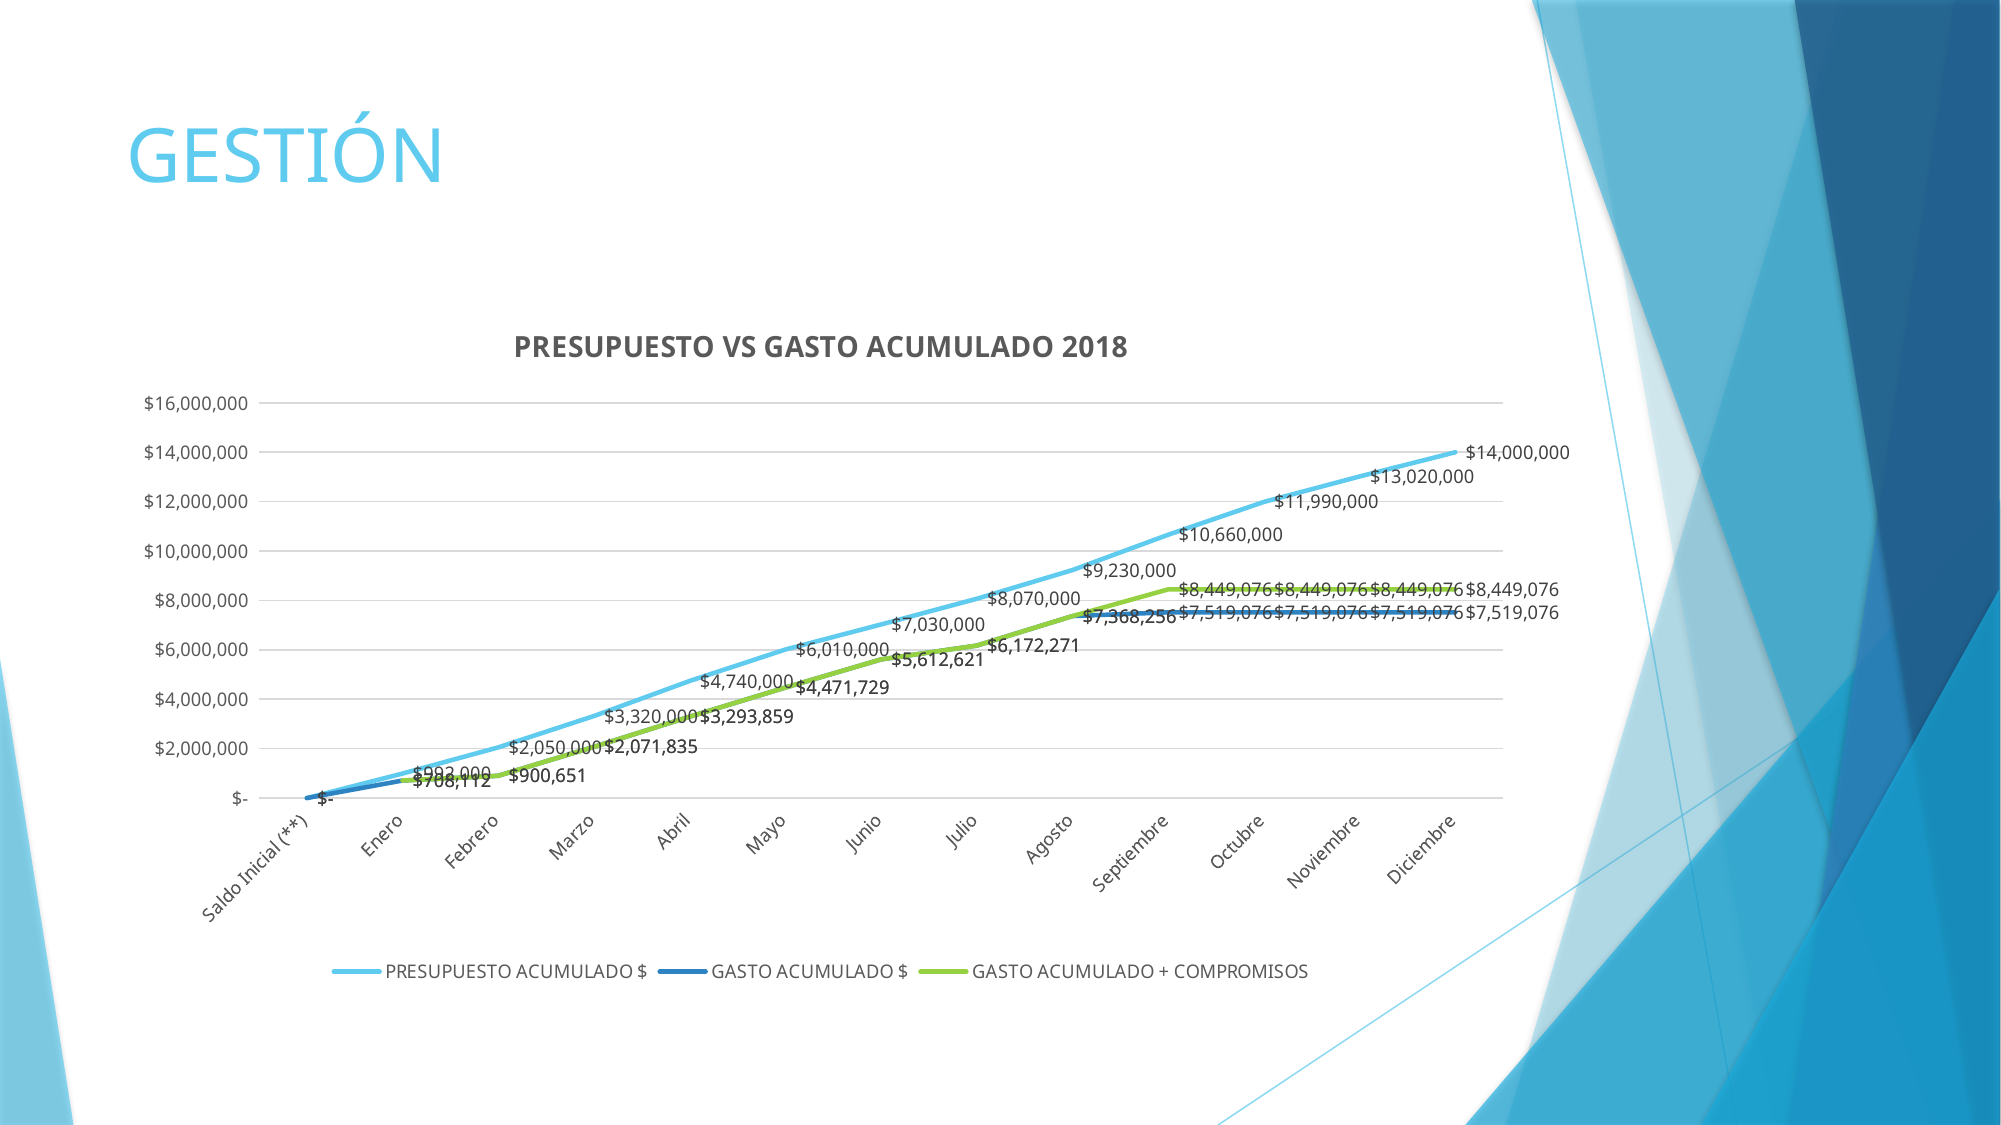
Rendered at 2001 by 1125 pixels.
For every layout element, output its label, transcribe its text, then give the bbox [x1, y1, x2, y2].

chart [110, 295, 1576, 992]
title GESTIÓN [111, 99, 1522, 294]
